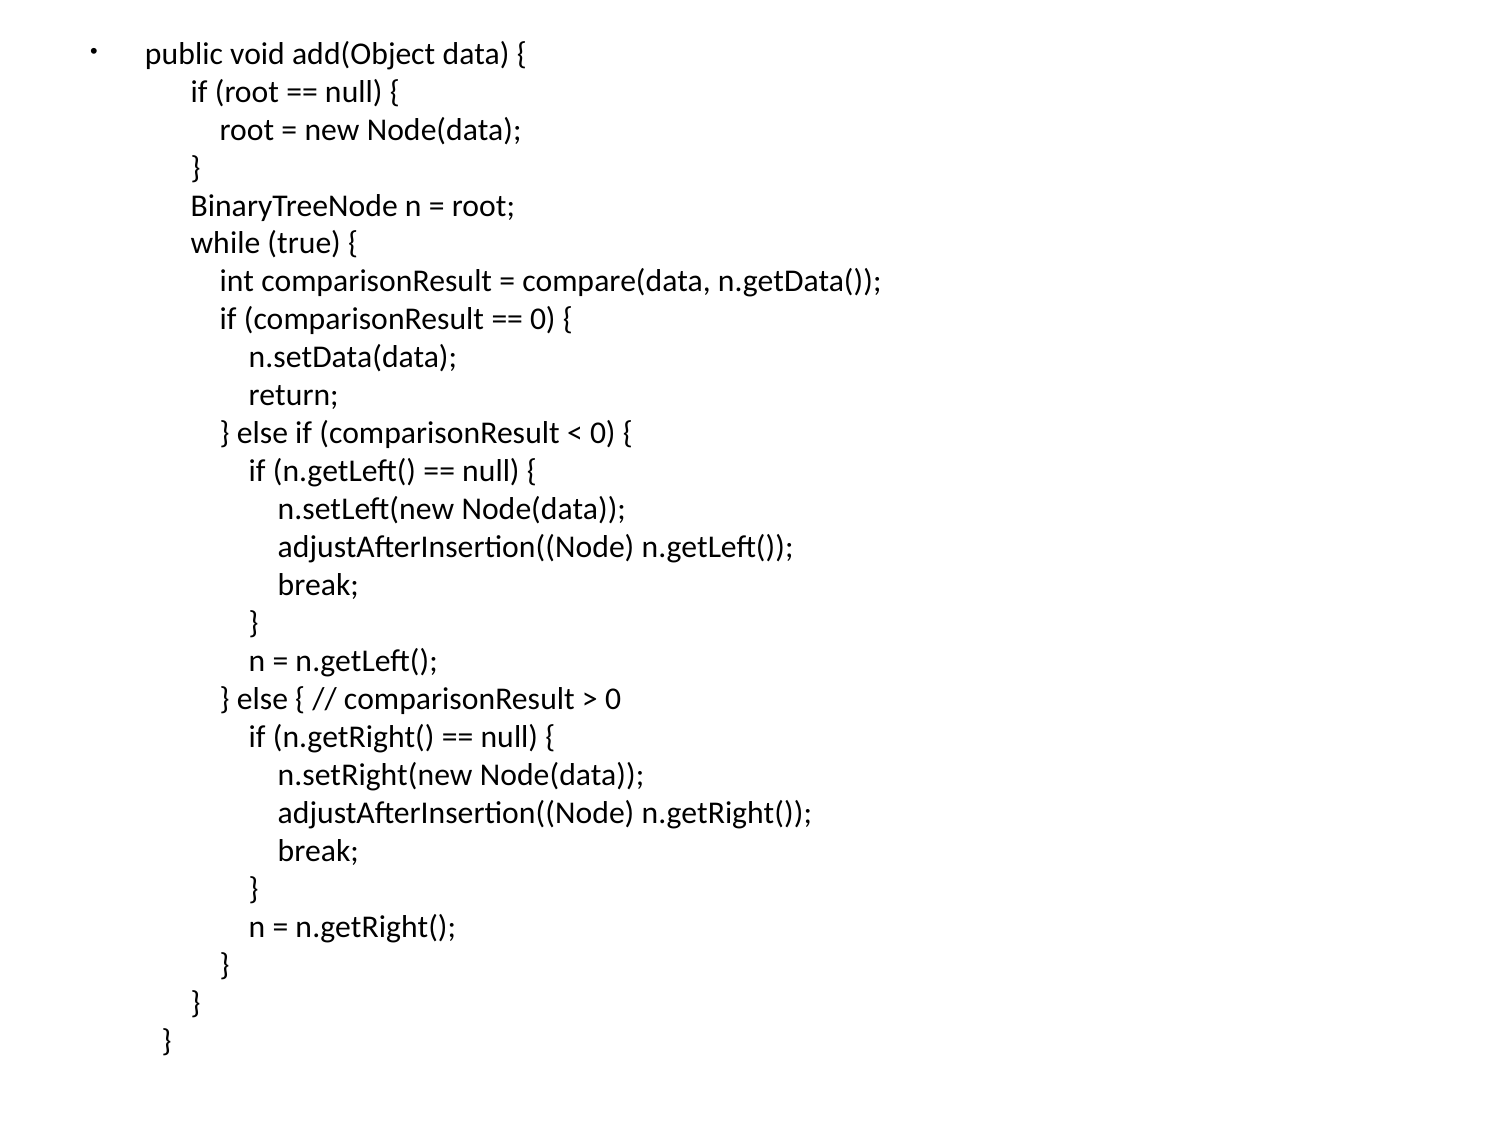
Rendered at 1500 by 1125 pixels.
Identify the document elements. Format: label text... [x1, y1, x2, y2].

list public void add(Object data) { if (root == null) { root = new Node(data); } BinaryTreeNode n = root; while (true) { int comparisonResult = compare(data, n.getData()); if (comparisonResult == 0) { n.setData(data); return; } else if (comparisonResult < 0) { if (n.getLeft() == null) { n.setLeft(new Node(data)); adjustAfterInsertion((Node) n.getLeft()); break; } n = n.getLeft(); } else { // comparisonResult > 0 if (n.getRight() == null) { n.setRight(new Node(data)); adjustAfterInsertion((Node) n.getRight()); break; } n = n.getRight(); } } } [75, 24, 1425, 1125]
